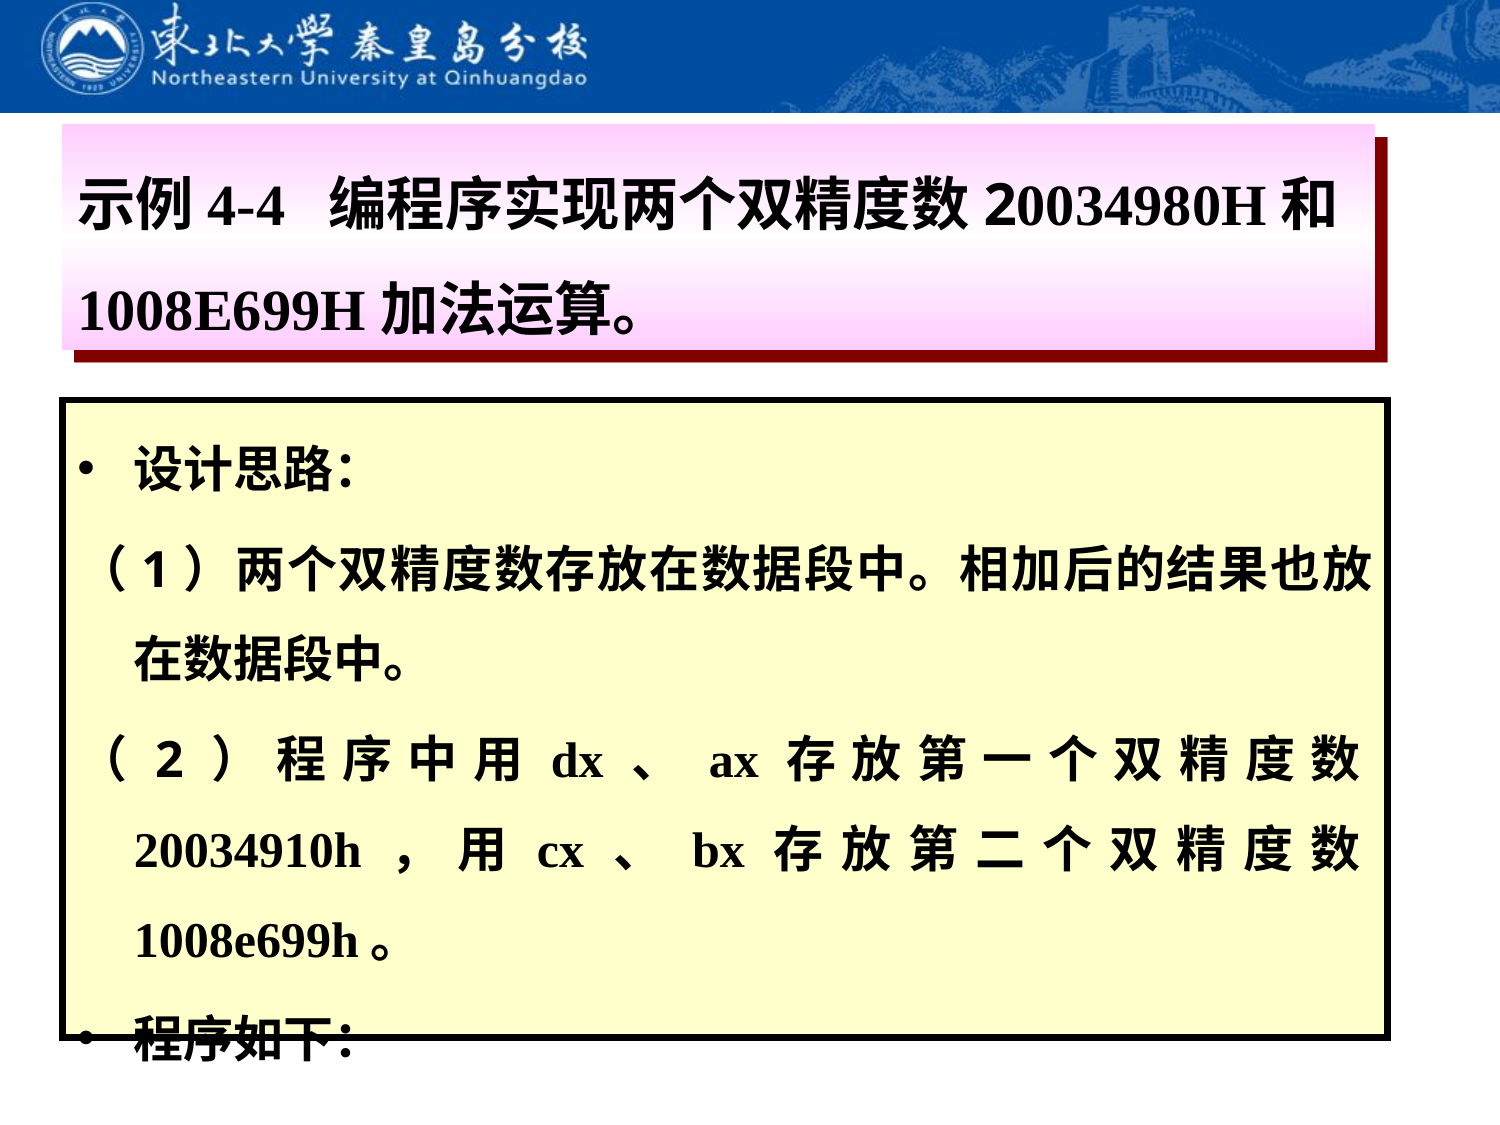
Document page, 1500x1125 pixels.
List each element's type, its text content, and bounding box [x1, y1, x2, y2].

list 设计思路： （1）两个双精度数存放在数据段中。相加后的结果也放在数据段中。 （2）程序中用dx、ax存放第一个双精度数20034910h，用cx、bx存放第二个双精度数1008e699h。 程序如下： [62, 399, 1388, 1038]
picture [0, 0, 1500, 113]
text_box 示例4-4 编程序实现两个双精度数20034980H和1008E699H加法运算。 [62, 124, 1375, 350]
